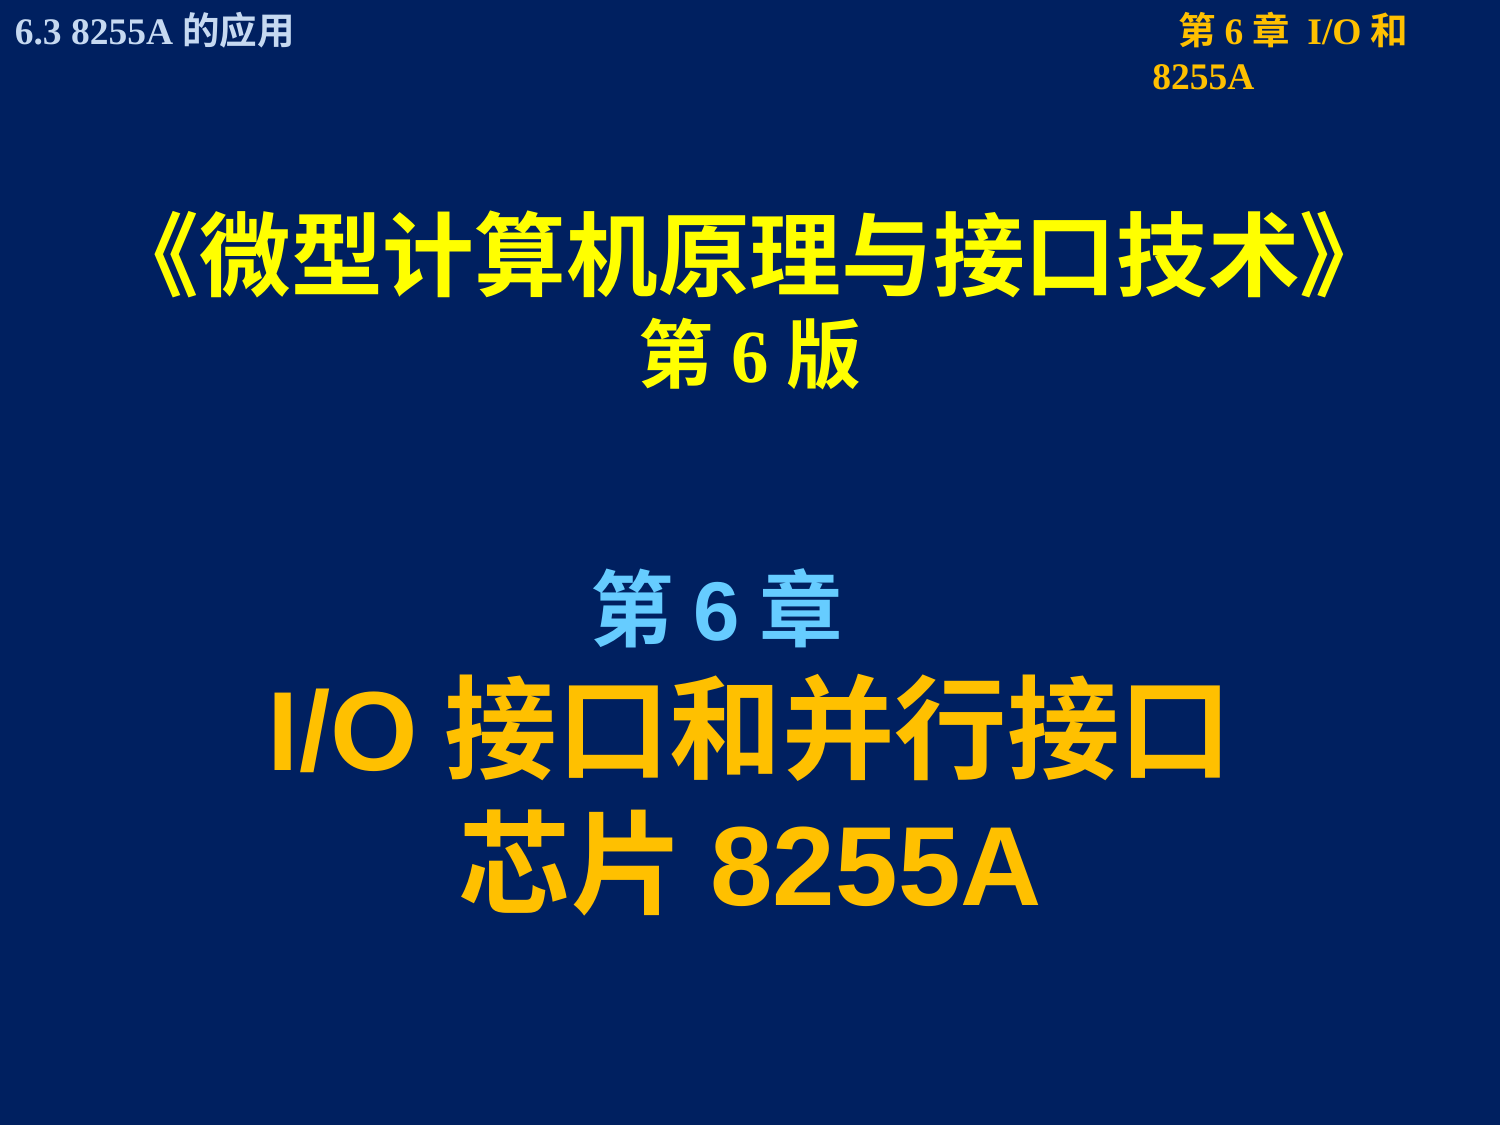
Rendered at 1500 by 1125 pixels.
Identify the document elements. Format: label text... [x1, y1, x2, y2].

text_box 《微型计算机原理与接口技术》 第6版 第6章 I/O接口和并行接口 芯片8255A [50, 137, 1450, 988]
